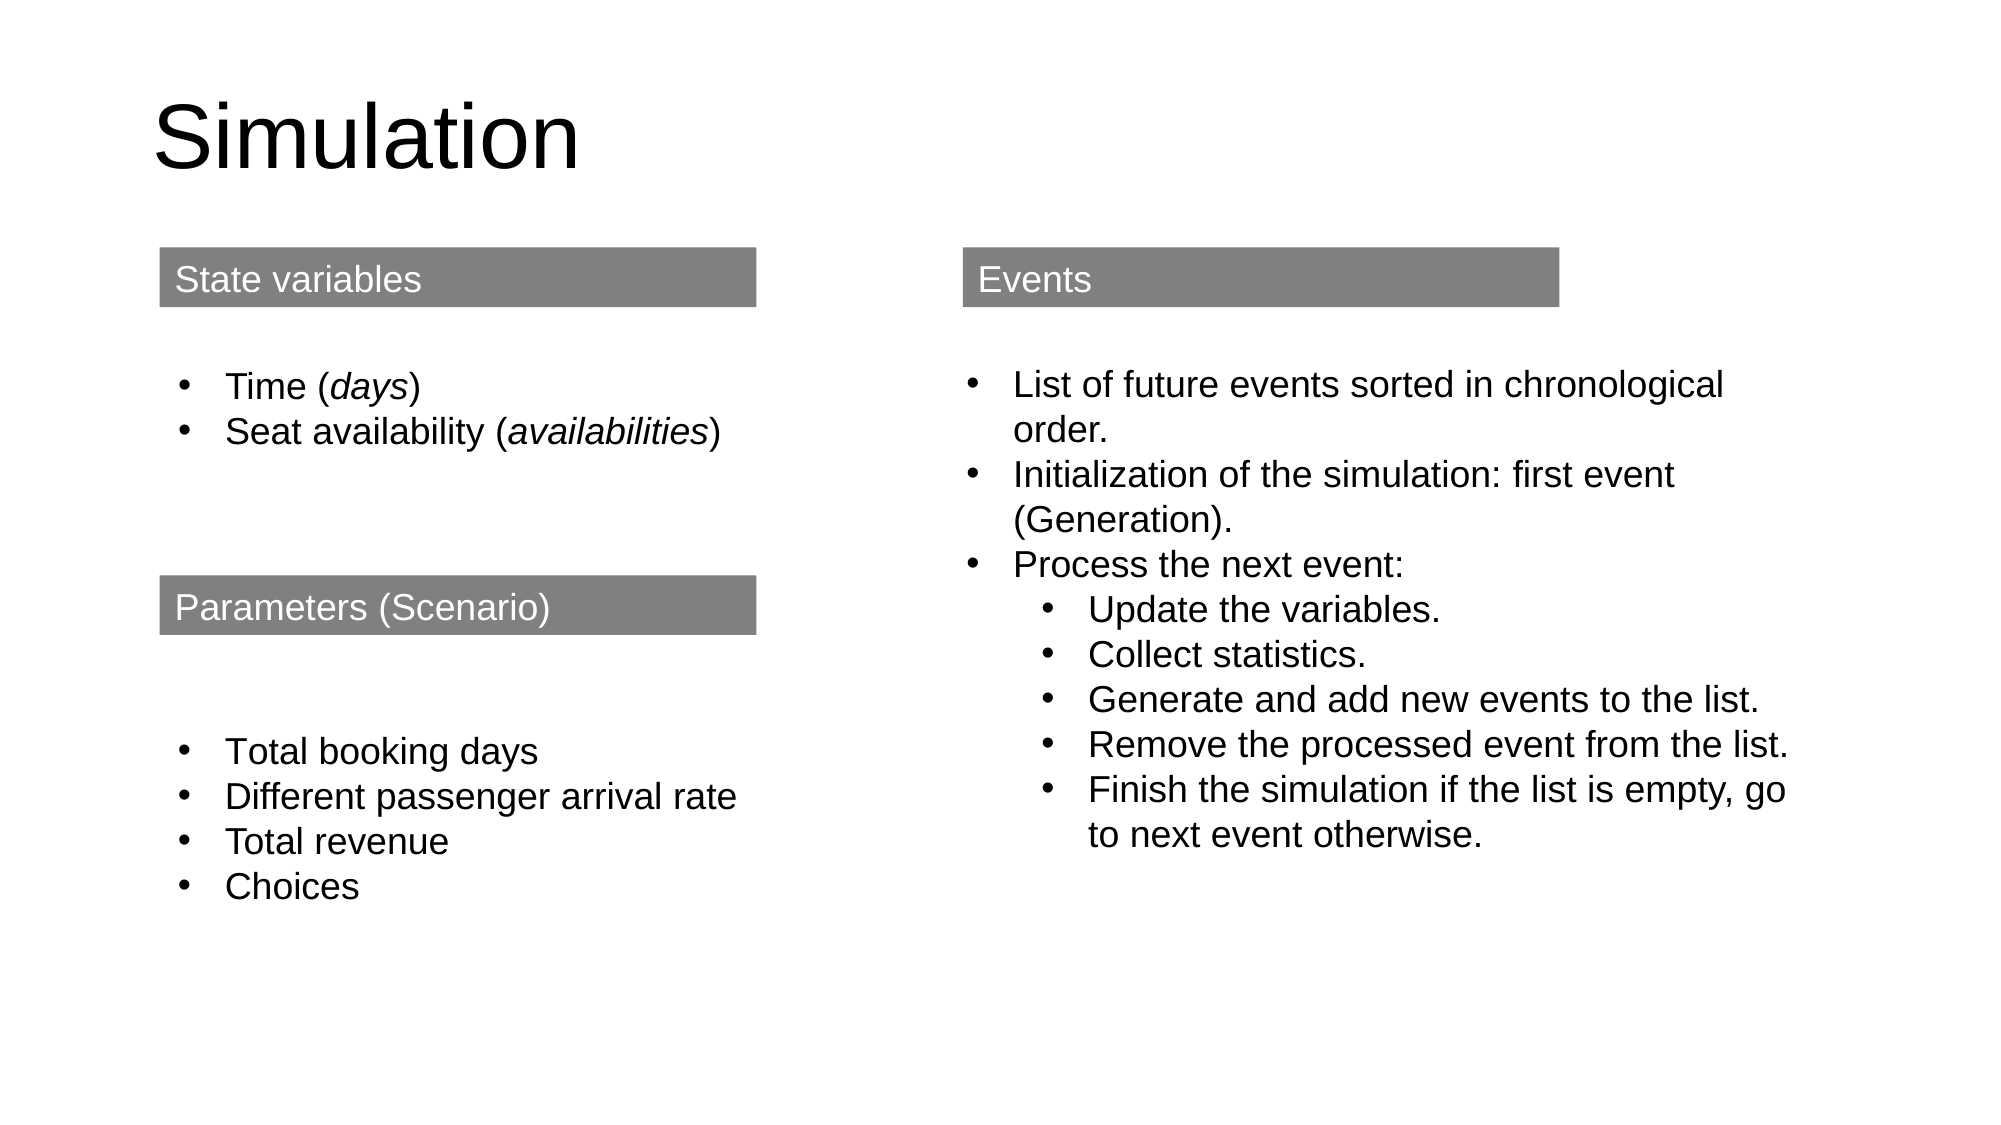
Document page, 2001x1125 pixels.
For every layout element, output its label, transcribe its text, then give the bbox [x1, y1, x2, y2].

text_box Events [962, 246, 1560, 308]
title Simulation [137, 30, 1863, 248]
text_box Time (days) Seat availability (availabilities) [163, 355, 737, 460]
text_box Total booking days Different passenger arrival rate Total revenue Choices [163, 719, 753, 915]
text_box List of future events sorted in chronological order. Initialization of the simulation: first event (Generation). Process the next event: Update the variables. Collect statistics. Generate and add new events to the list. Remove the processed event from the list. Finish the simulation if the list is empty, go to next event otherwise. [951, 352, 1827, 863]
text_box State variables [159, 246, 757, 308]
text_box Parameters (Scenario) [159, 574, 757, 636]
